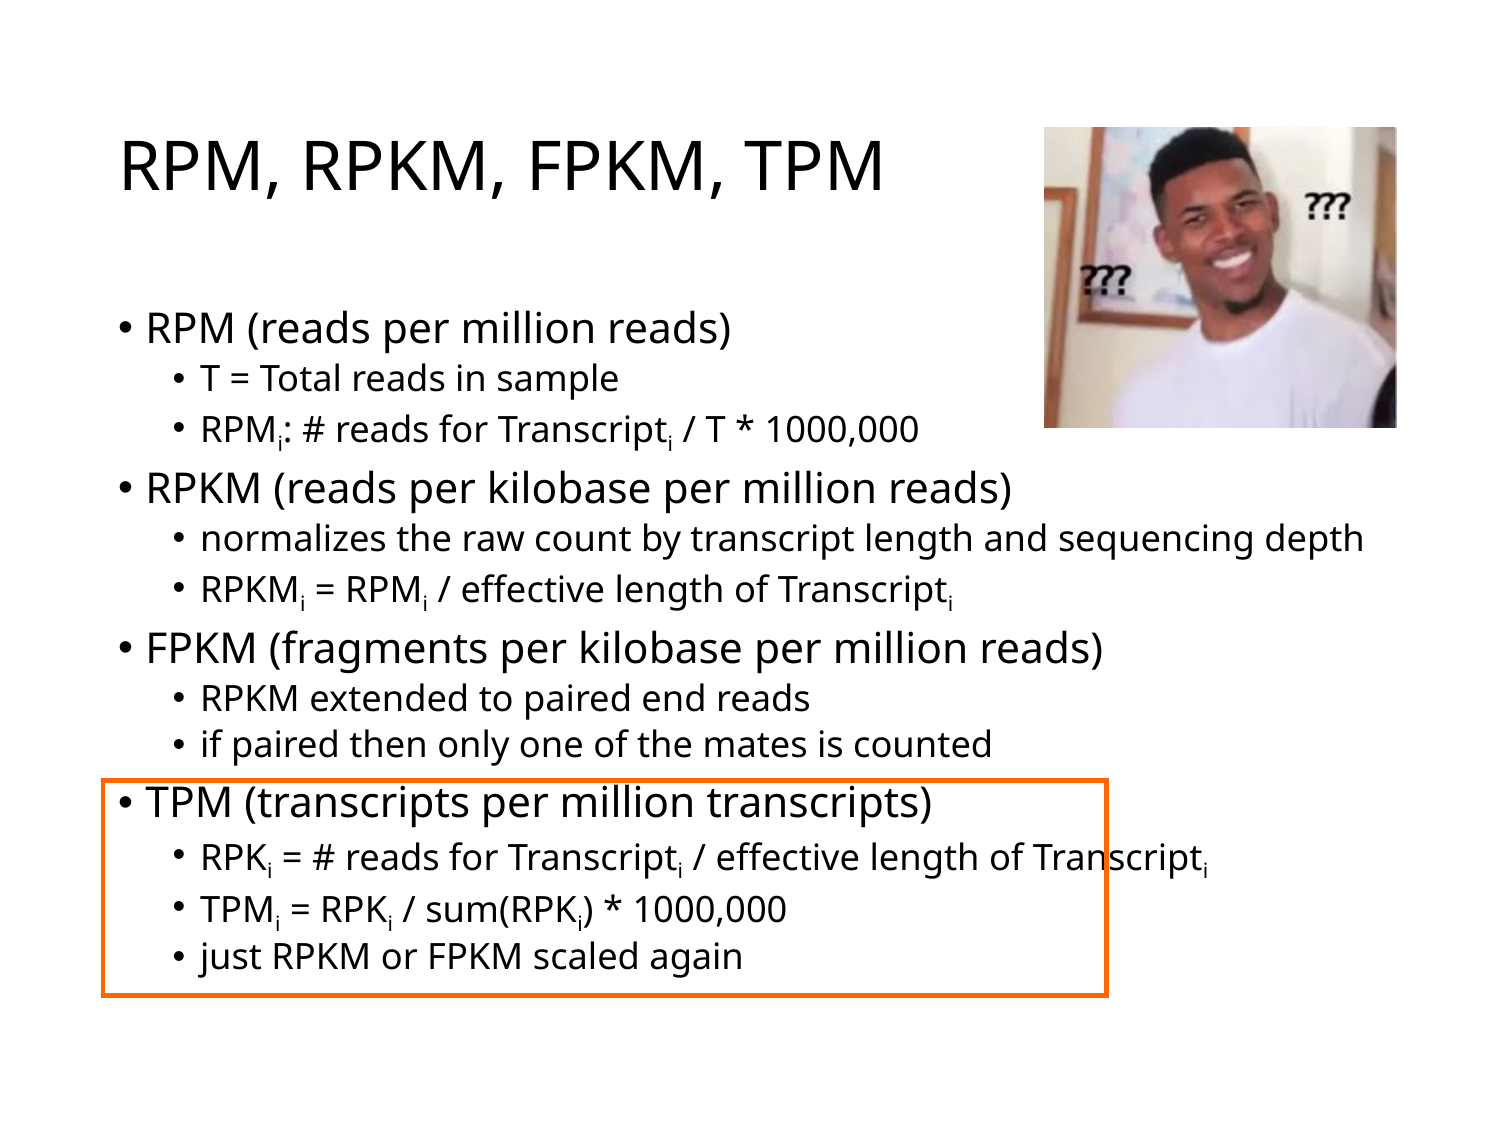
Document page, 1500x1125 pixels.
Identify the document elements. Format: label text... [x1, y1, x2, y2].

picture [1044, 127, 1397, 428]
title RPM, RPKM, FPKM, TPM [103, 59, 1397, 278]
text_box [103, 780, 1107, 996]
list RPM (reads per million reads) T = Total reads in sample RPMi: # reads for Transcripti / T * 1000,000 RPKM (reads per kilobase per million reads) normalizes the raw count by transcript length and sequencing depth RPKMi = RPMi / effective length of Transcripti FPKM (fragments per kilobase per million reads) RPKM extended to paired end reads if paired then only one of the mates is counted TPM (transcripts per million transcripts) RPKi = # reads for Transcripti / effective length of Transcripti TPMi = RPKi / sum(RPKi) * 1000,000 just RPKM or FPKM scaled again [103, 299, 1397, 1014]
